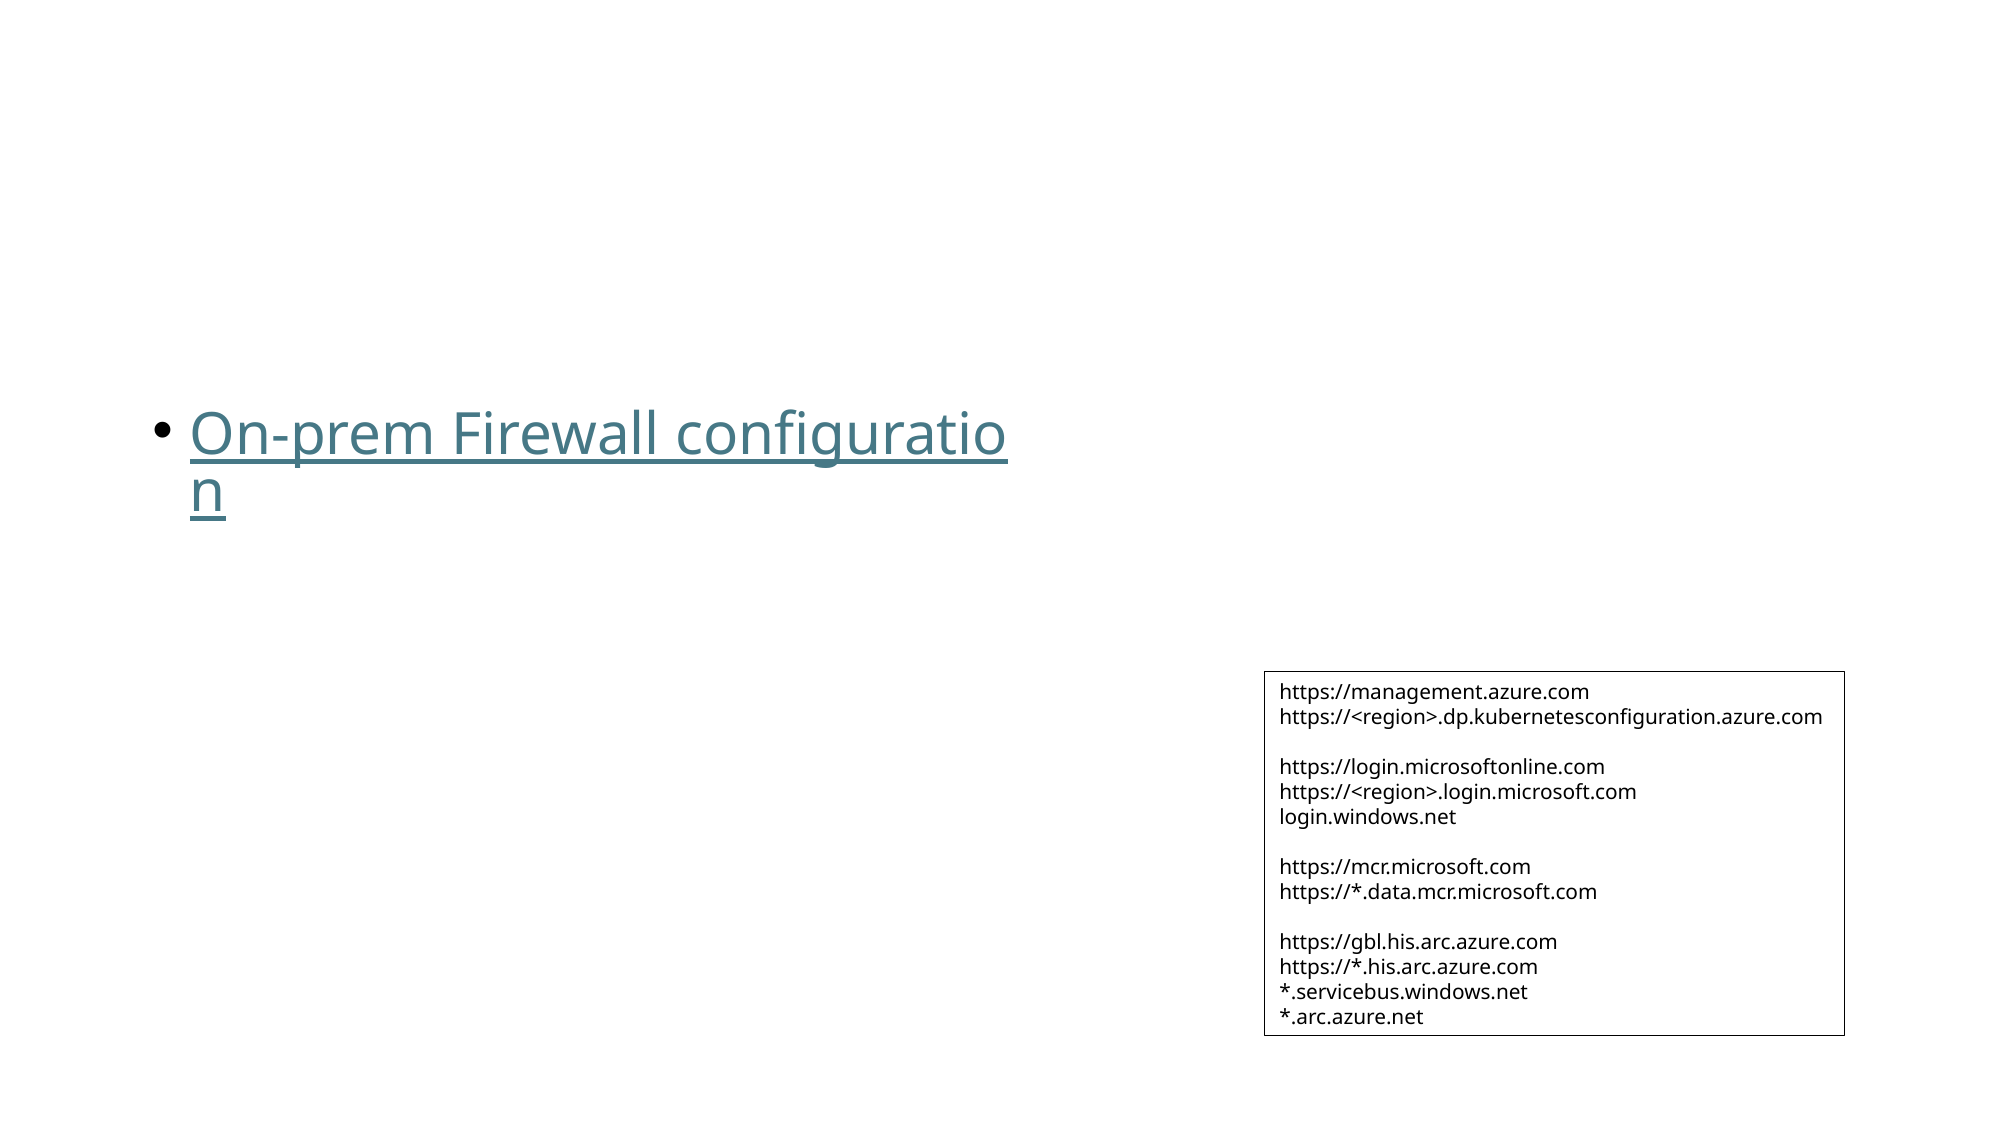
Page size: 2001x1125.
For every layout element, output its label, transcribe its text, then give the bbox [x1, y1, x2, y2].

list On-prem Firewall configuration [137, 299, 1047, 1014]
text_box https://management.azure.com https://<region>.dp.kubernetesconfiguration.azure.com https://login.microsoftonline.com https://<region>.login.microsoft.com login.windows.net https://mcr.microsoft.com https://*.data.mcr.microsoft.com https://gbl.his.arc.azure.com https://*.his.arc.azure.com *.servicebus.windows.net *.arc.azure.net [1264, 671, 1845, 1036]
